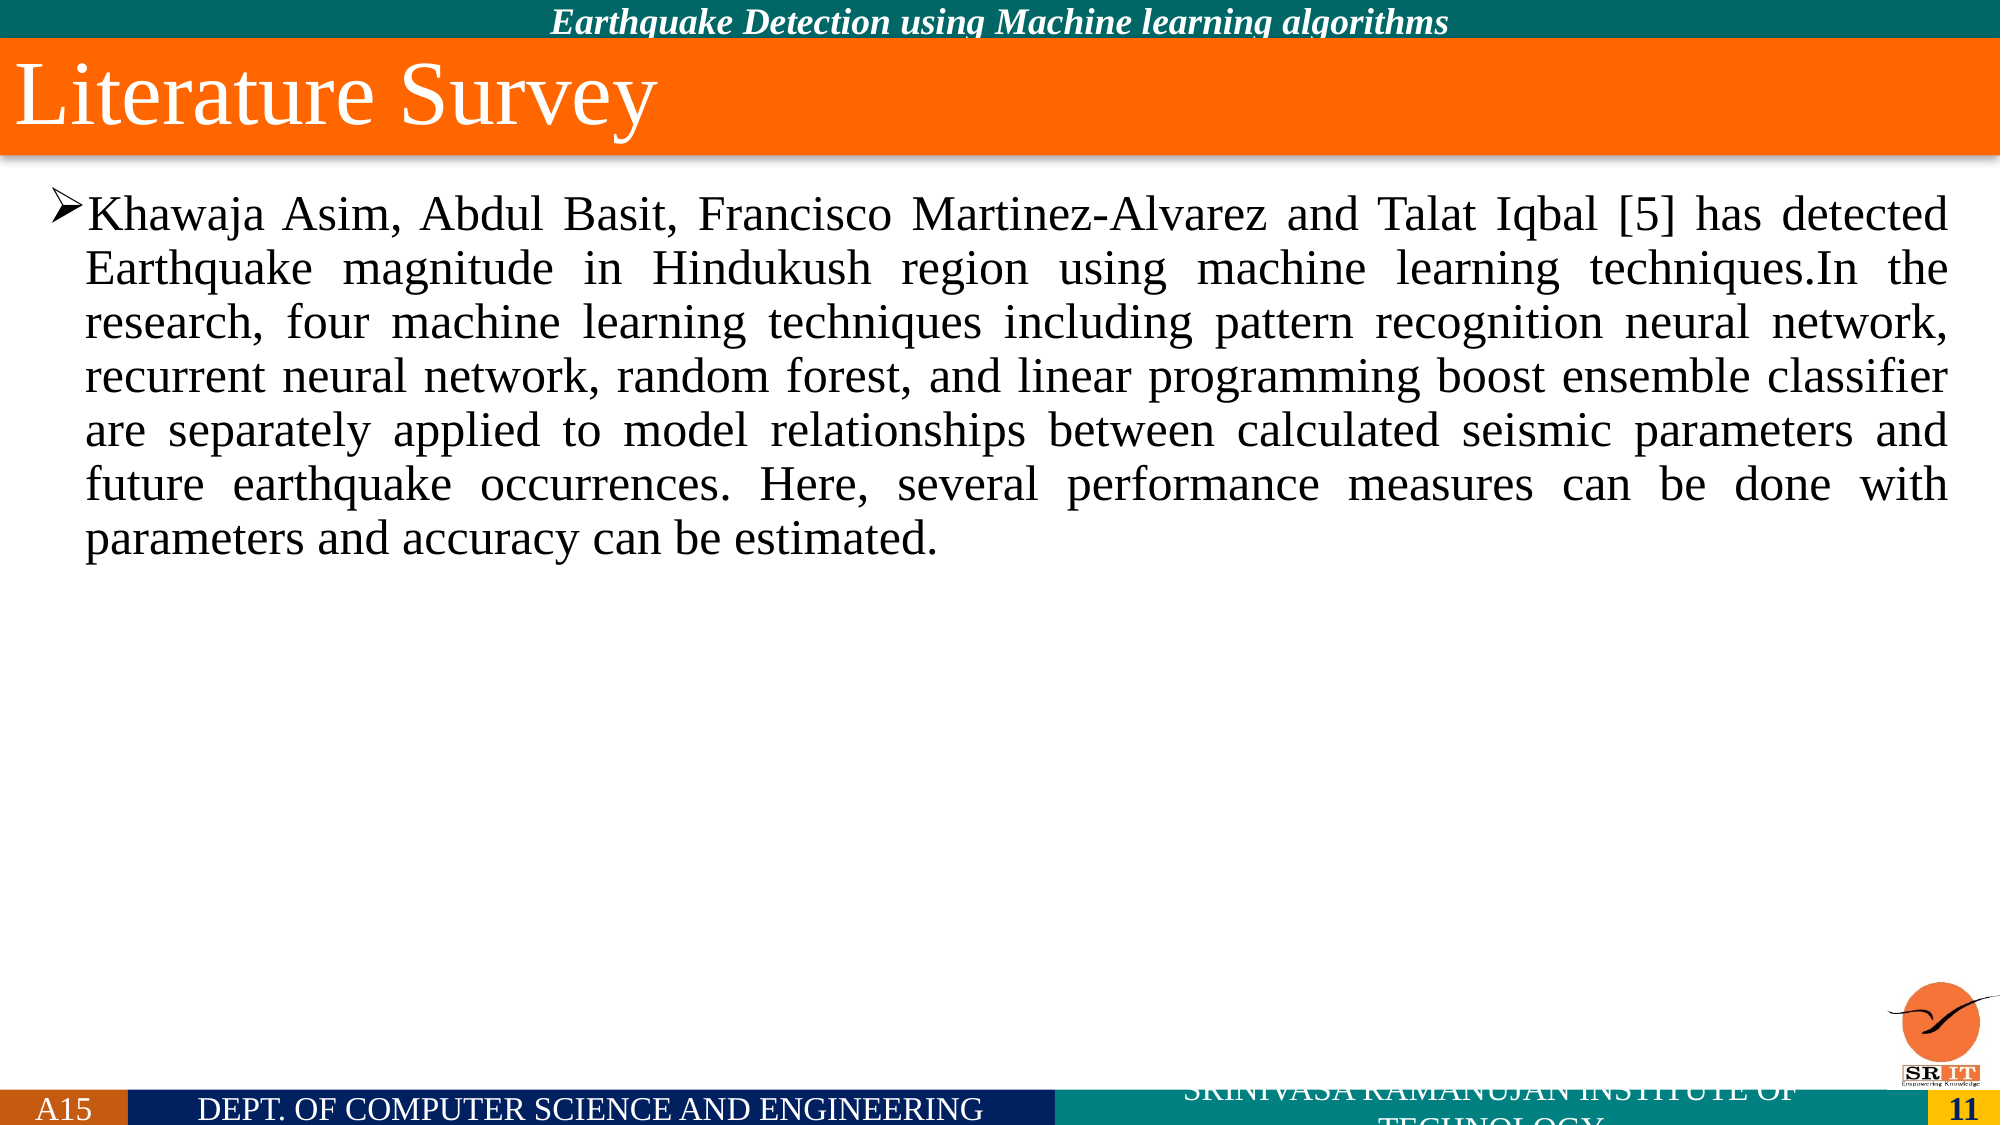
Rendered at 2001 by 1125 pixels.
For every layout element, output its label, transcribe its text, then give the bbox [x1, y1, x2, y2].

title Literature Survey [0, 38, 2000, 156]
list Khawaja Asim, Abdul Basit, Francisco Martinez-Alvarez and Talat Iqbal [5] has detected Earthquake magnitude in Hindukush region using machine learning techniques.In the research, four machine learning techniques including pattern recognition neural network, recurrent neural network, random forest, and linear programming boost ensemble classifier are separately applied to model relationships between calculated seismic parameters and future earthquake occurrences. Here, several performance measures can be done with parameters and accuracy can be estimated. [32, 179, 1965, 1065]
picture [1887, 977, 2000, 1090]
